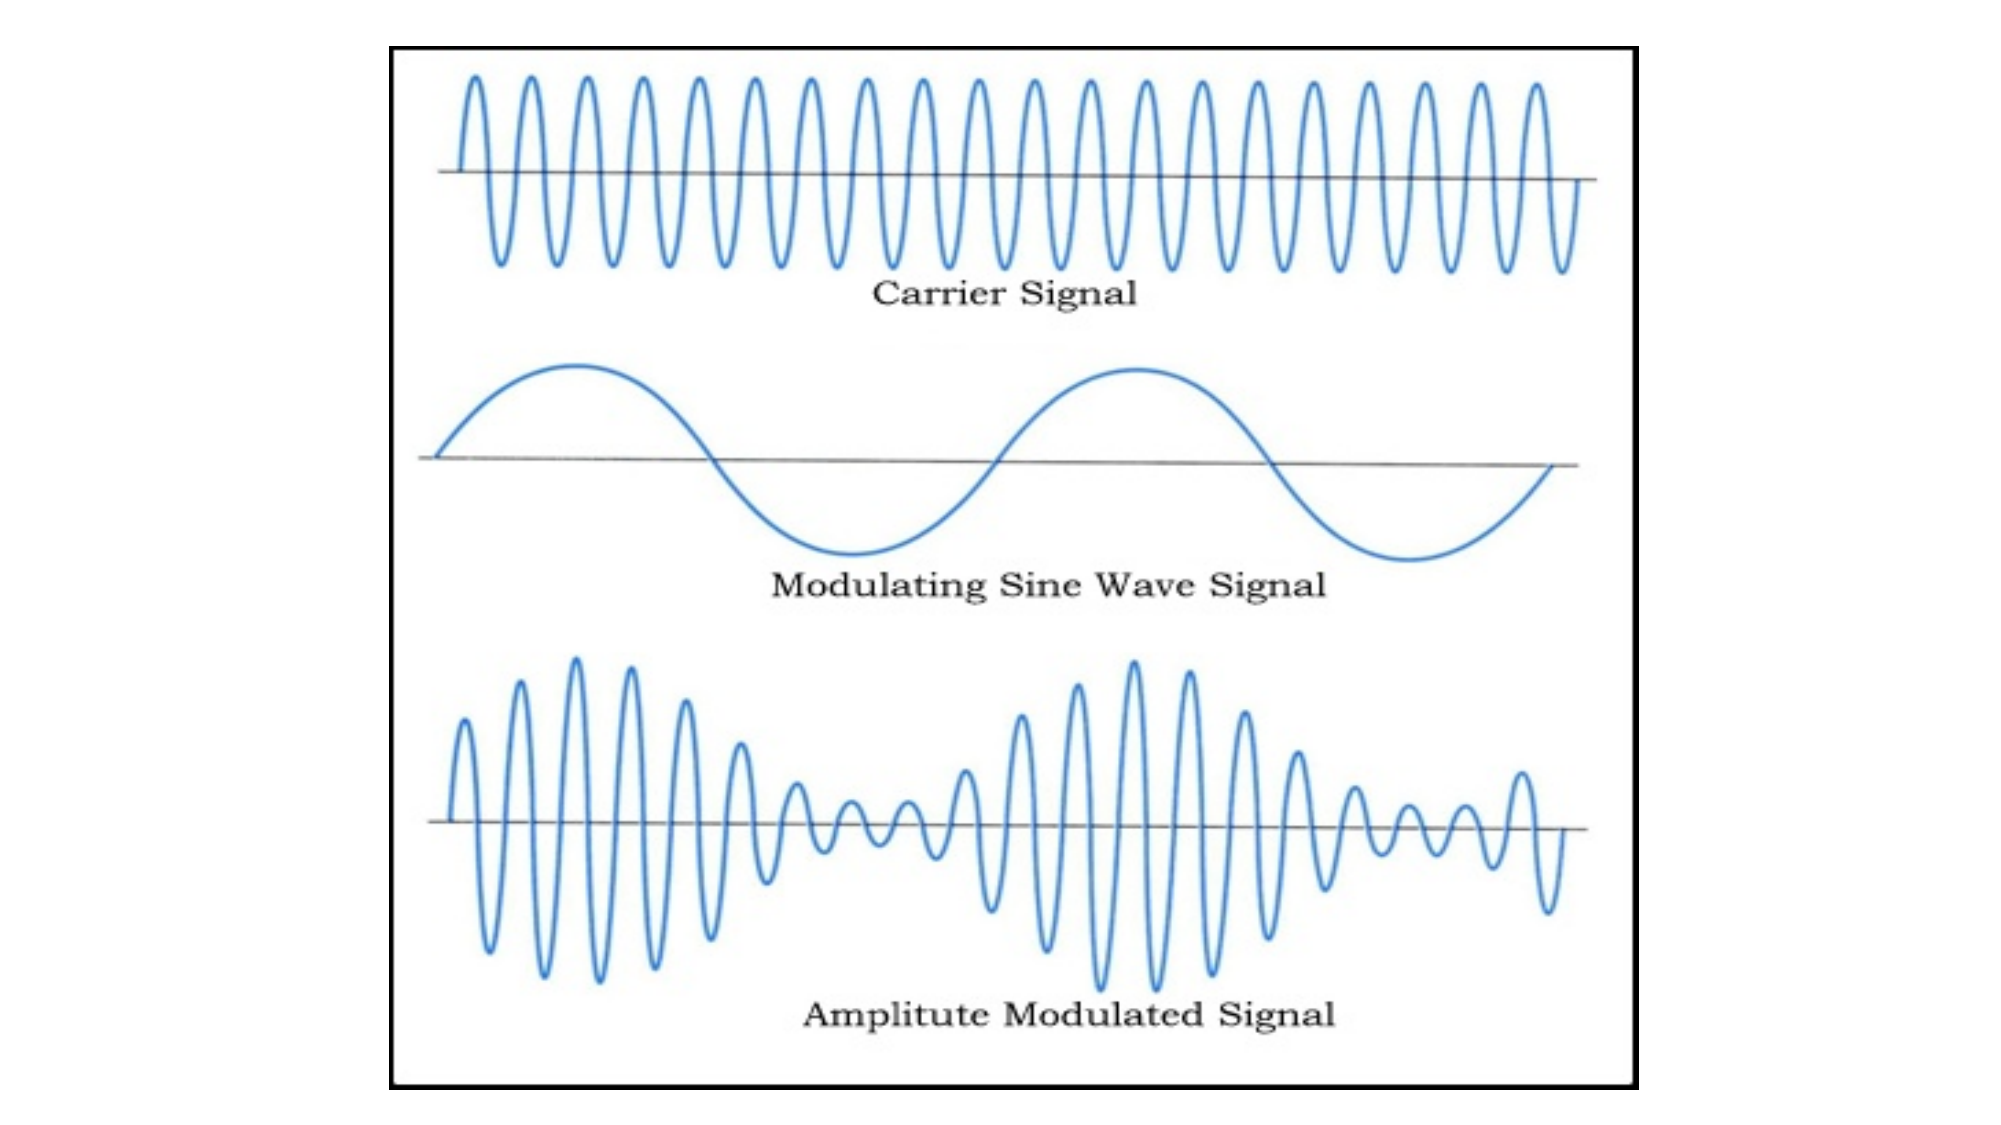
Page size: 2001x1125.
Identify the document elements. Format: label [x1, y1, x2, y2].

list [389, 46, 1639, 1090]
